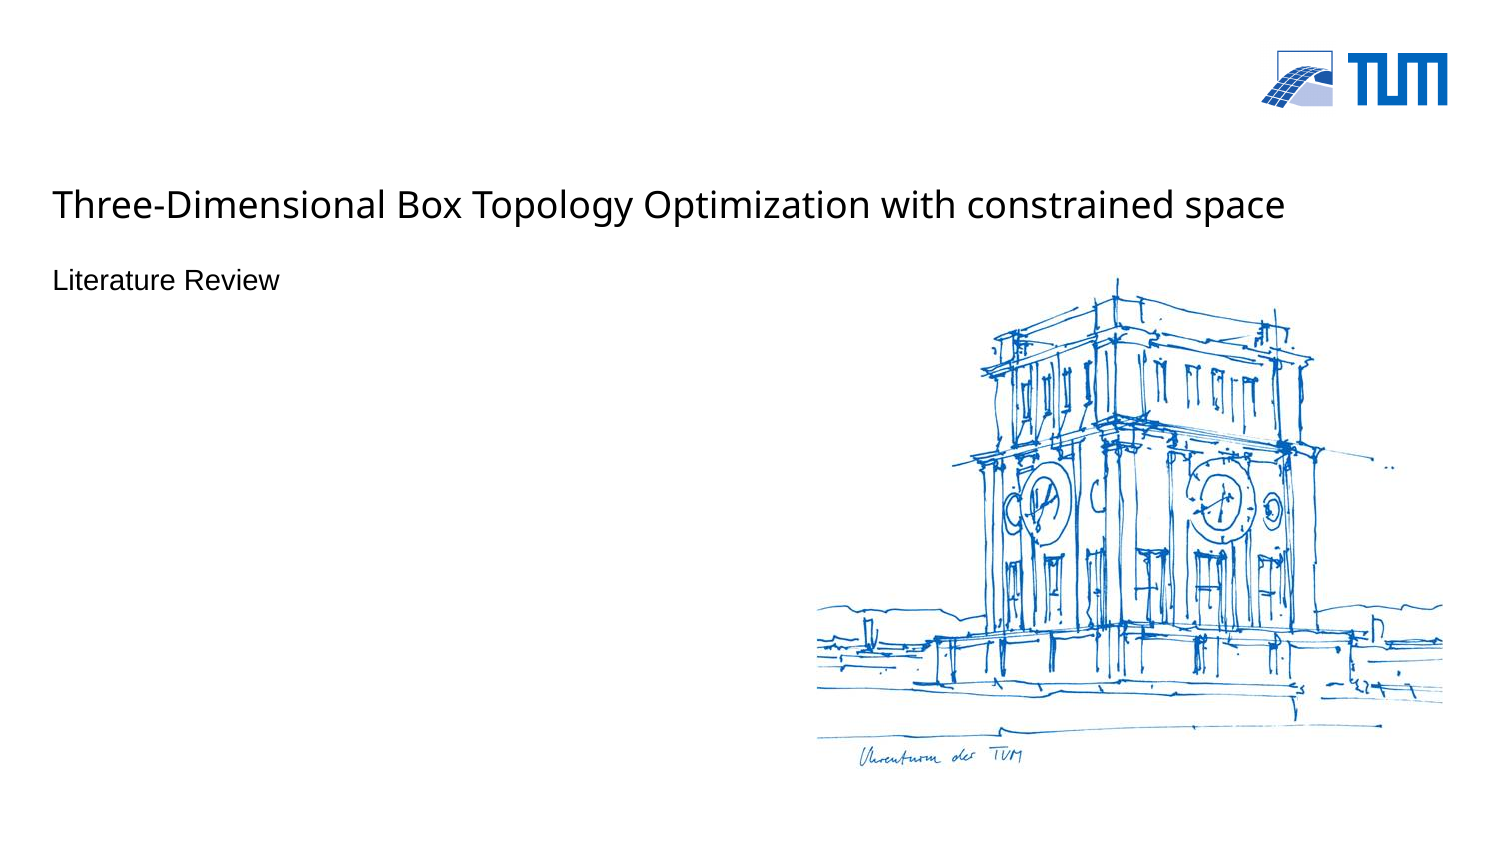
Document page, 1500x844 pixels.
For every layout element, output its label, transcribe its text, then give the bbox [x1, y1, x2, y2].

picture [815, 241, 1443, 790]
picture [1260, 41, 1336, 117]
title Three-Dimensional Box Topology Optimization with constrained space [52, 159, 1449, 223]
list Literature Review [52, 243, 812, 551]
